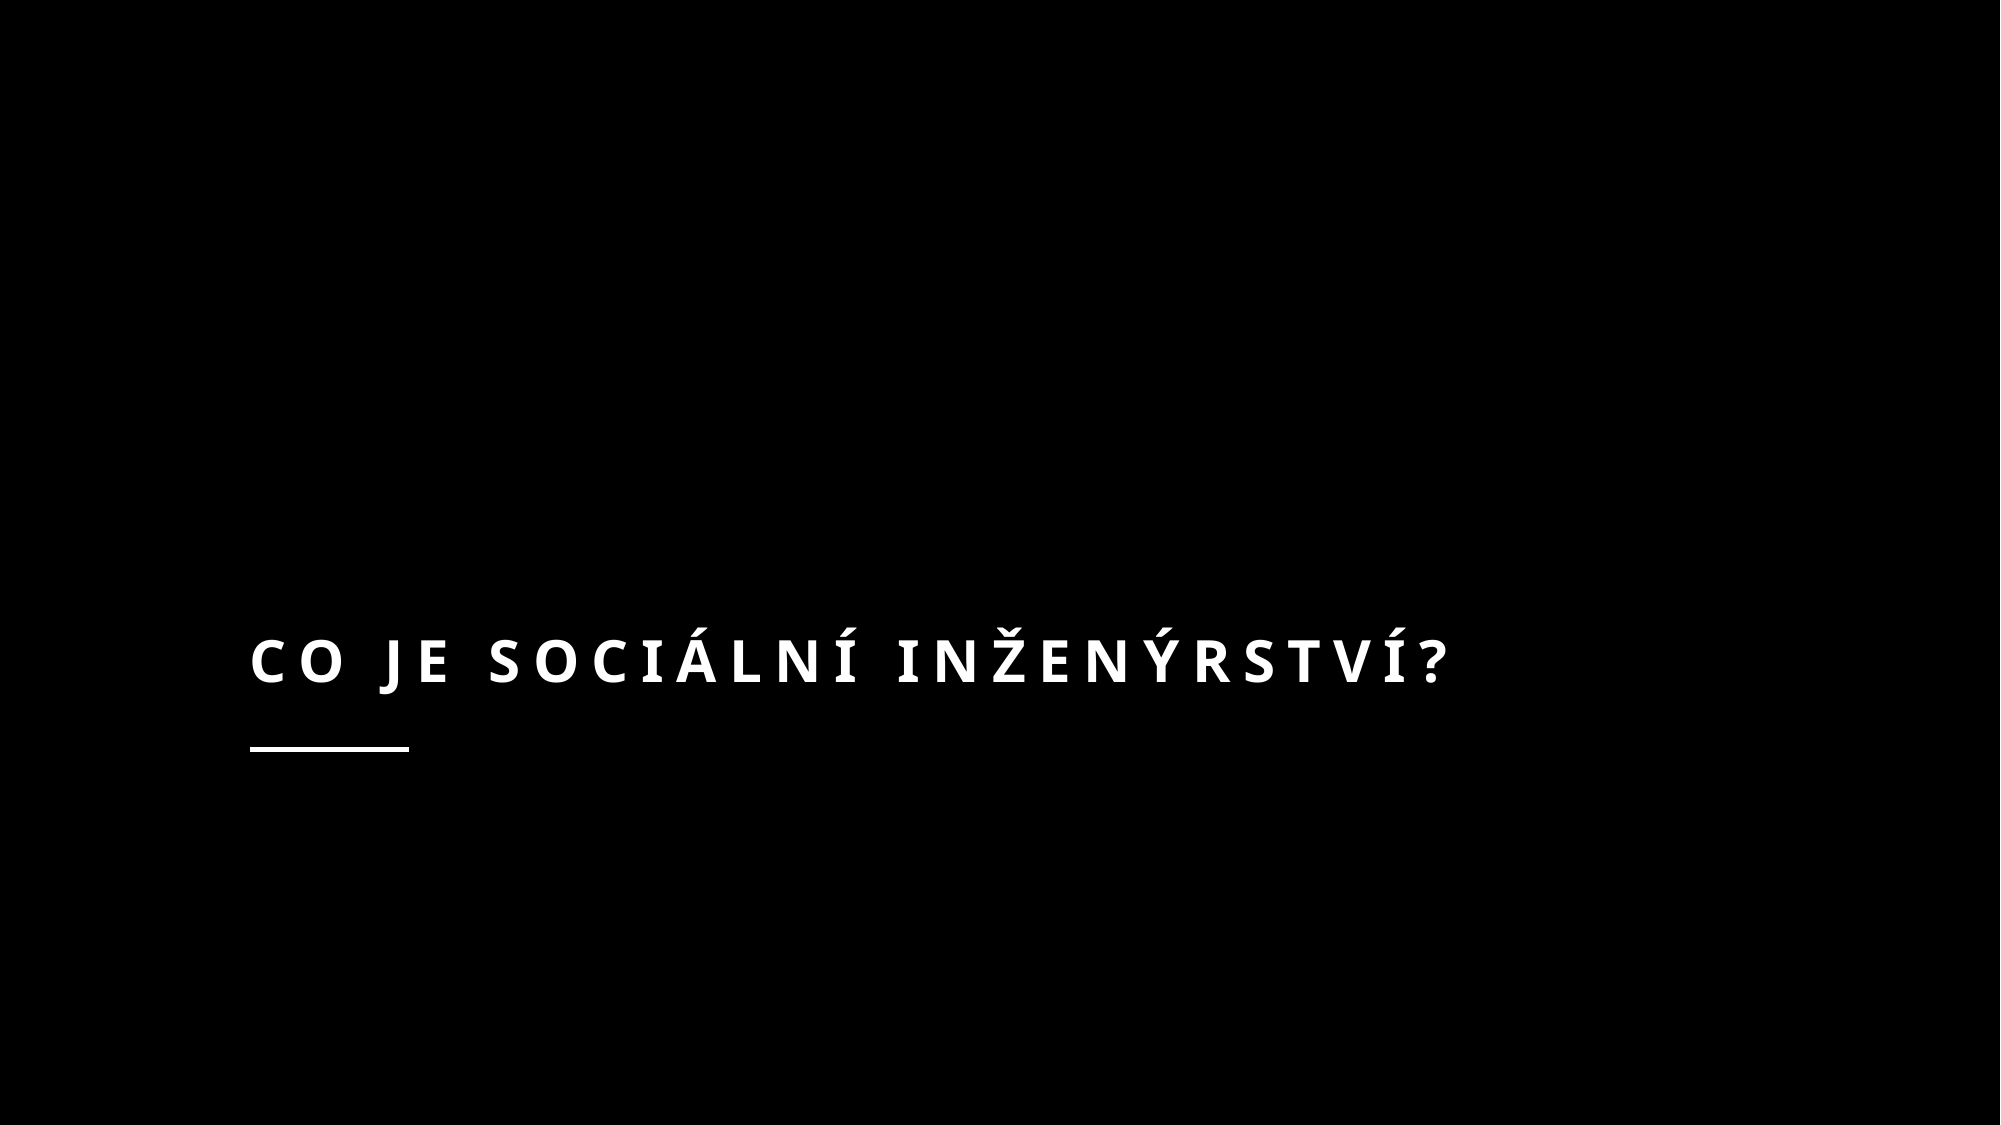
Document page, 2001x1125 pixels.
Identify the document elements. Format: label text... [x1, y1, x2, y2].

title Co je Sociální inženýrství? [234, 166, 1500, 702]
